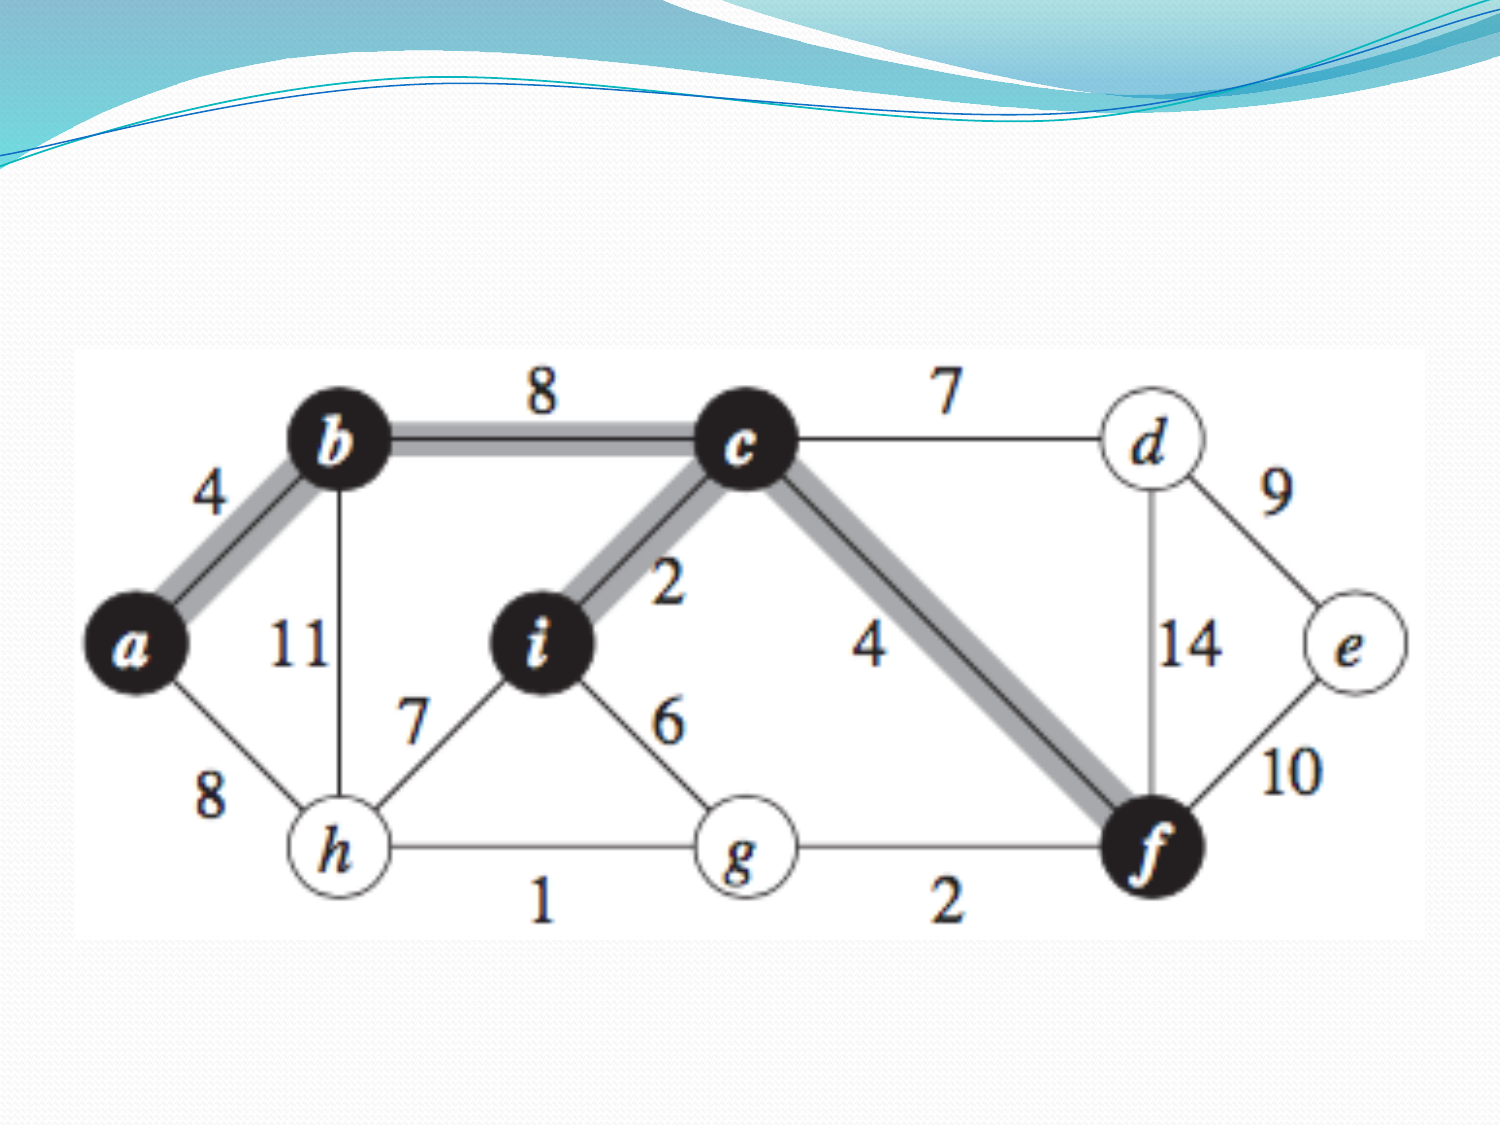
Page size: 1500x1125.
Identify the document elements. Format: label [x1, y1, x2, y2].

picture [74, 349, 1426, 940]
